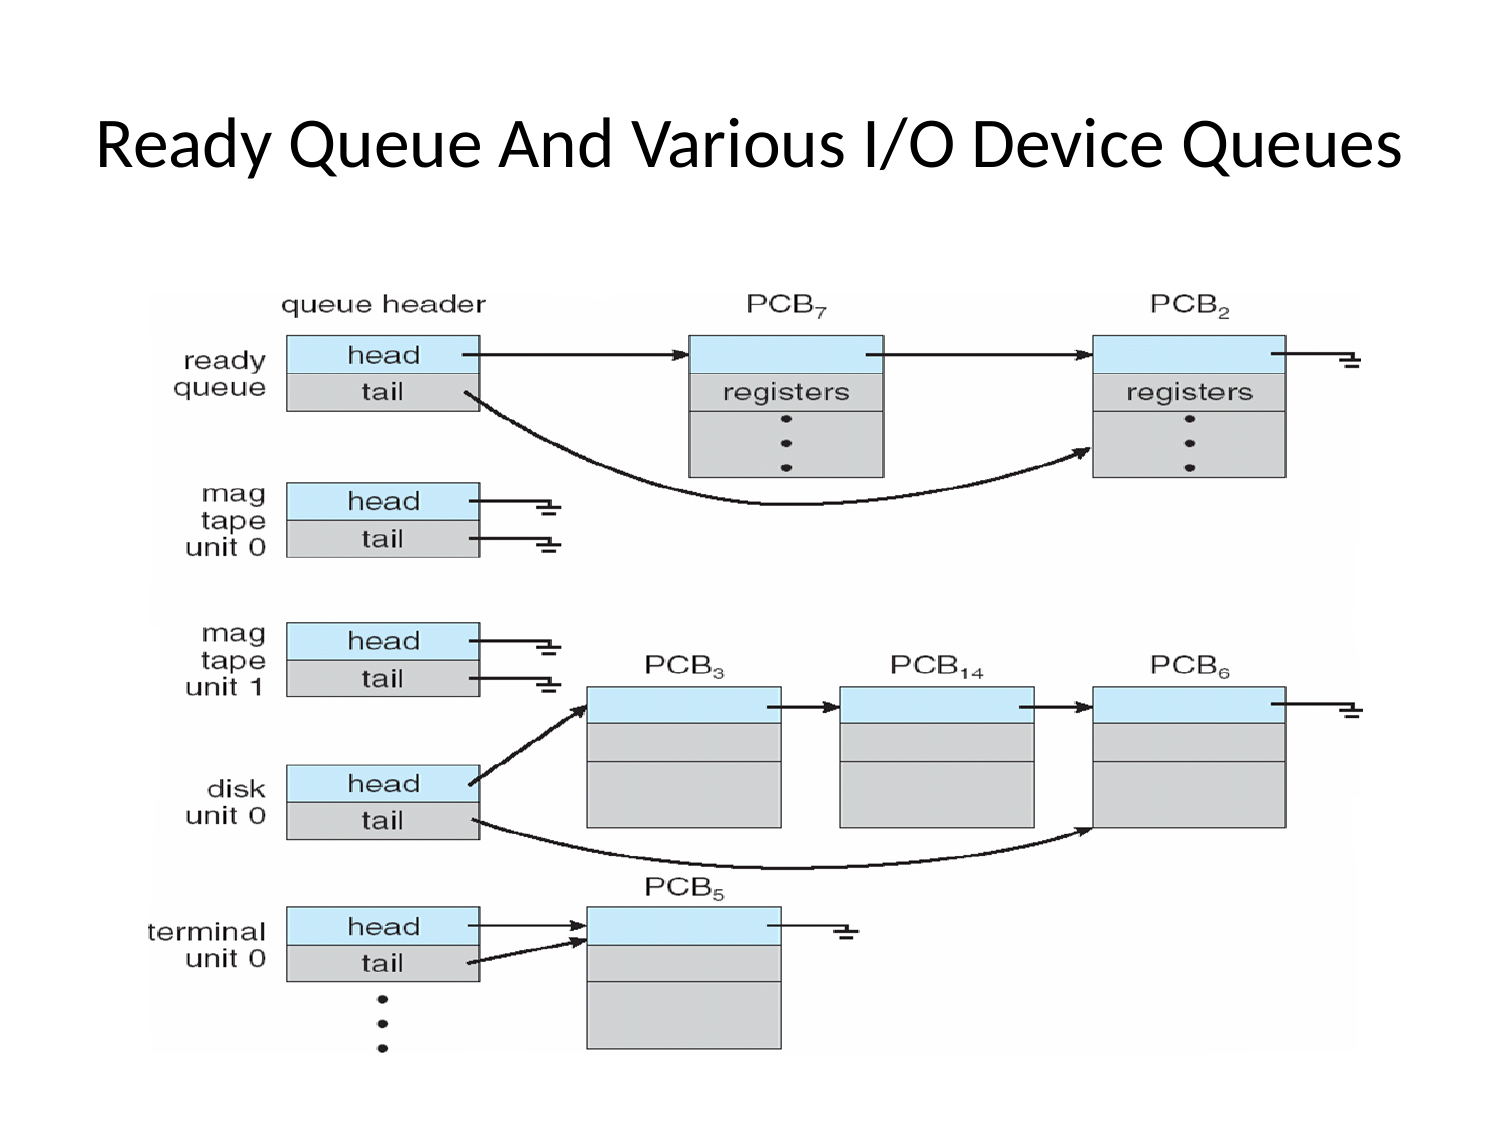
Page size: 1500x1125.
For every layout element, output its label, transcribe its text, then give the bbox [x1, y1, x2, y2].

title Ready Queue And Various I/O Device Queues [75, 45, 1425, 233]
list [137, 282, 1376, 1063]
